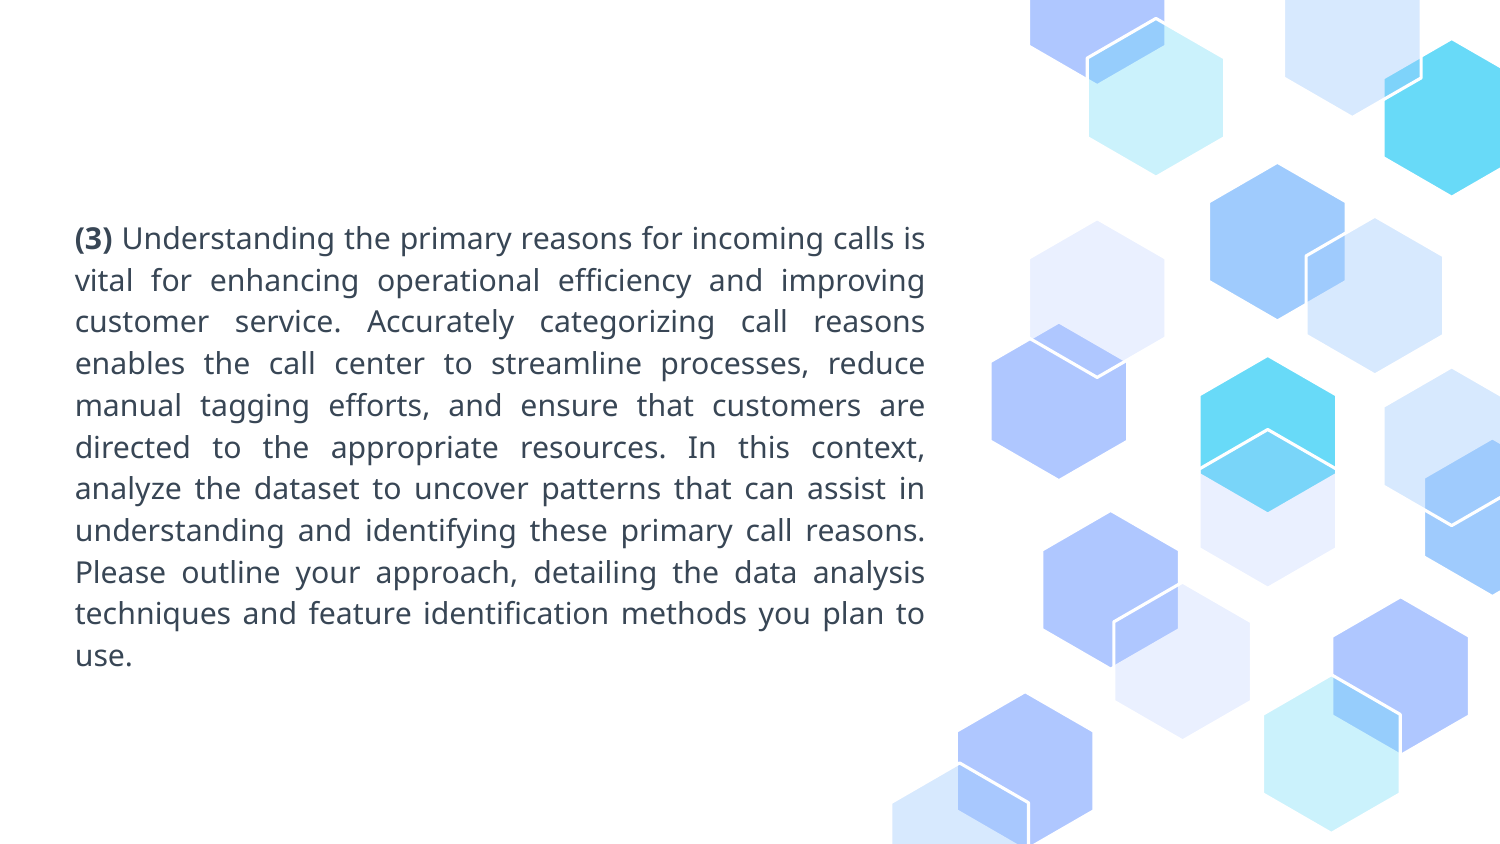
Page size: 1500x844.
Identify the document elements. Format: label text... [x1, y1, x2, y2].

text_box (3) Understanding the primary reasons for incoming calls is vital for enhancing operational efficiency and improving customer service. Accurately categorizing call reasons enables the call center to streamline processes, reduce manual tagging efforts, and ensure that customers are directed to the appropriate resources. In this context, analyze the dataset to uncover patterns that can assist in understanding and identifying these primary call reasons. Please outline your approach, detailing the data analysis techniques and feature identification methods you plan to use. [59, 198, 885, 688]
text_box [890, 0, 1500, 844]
